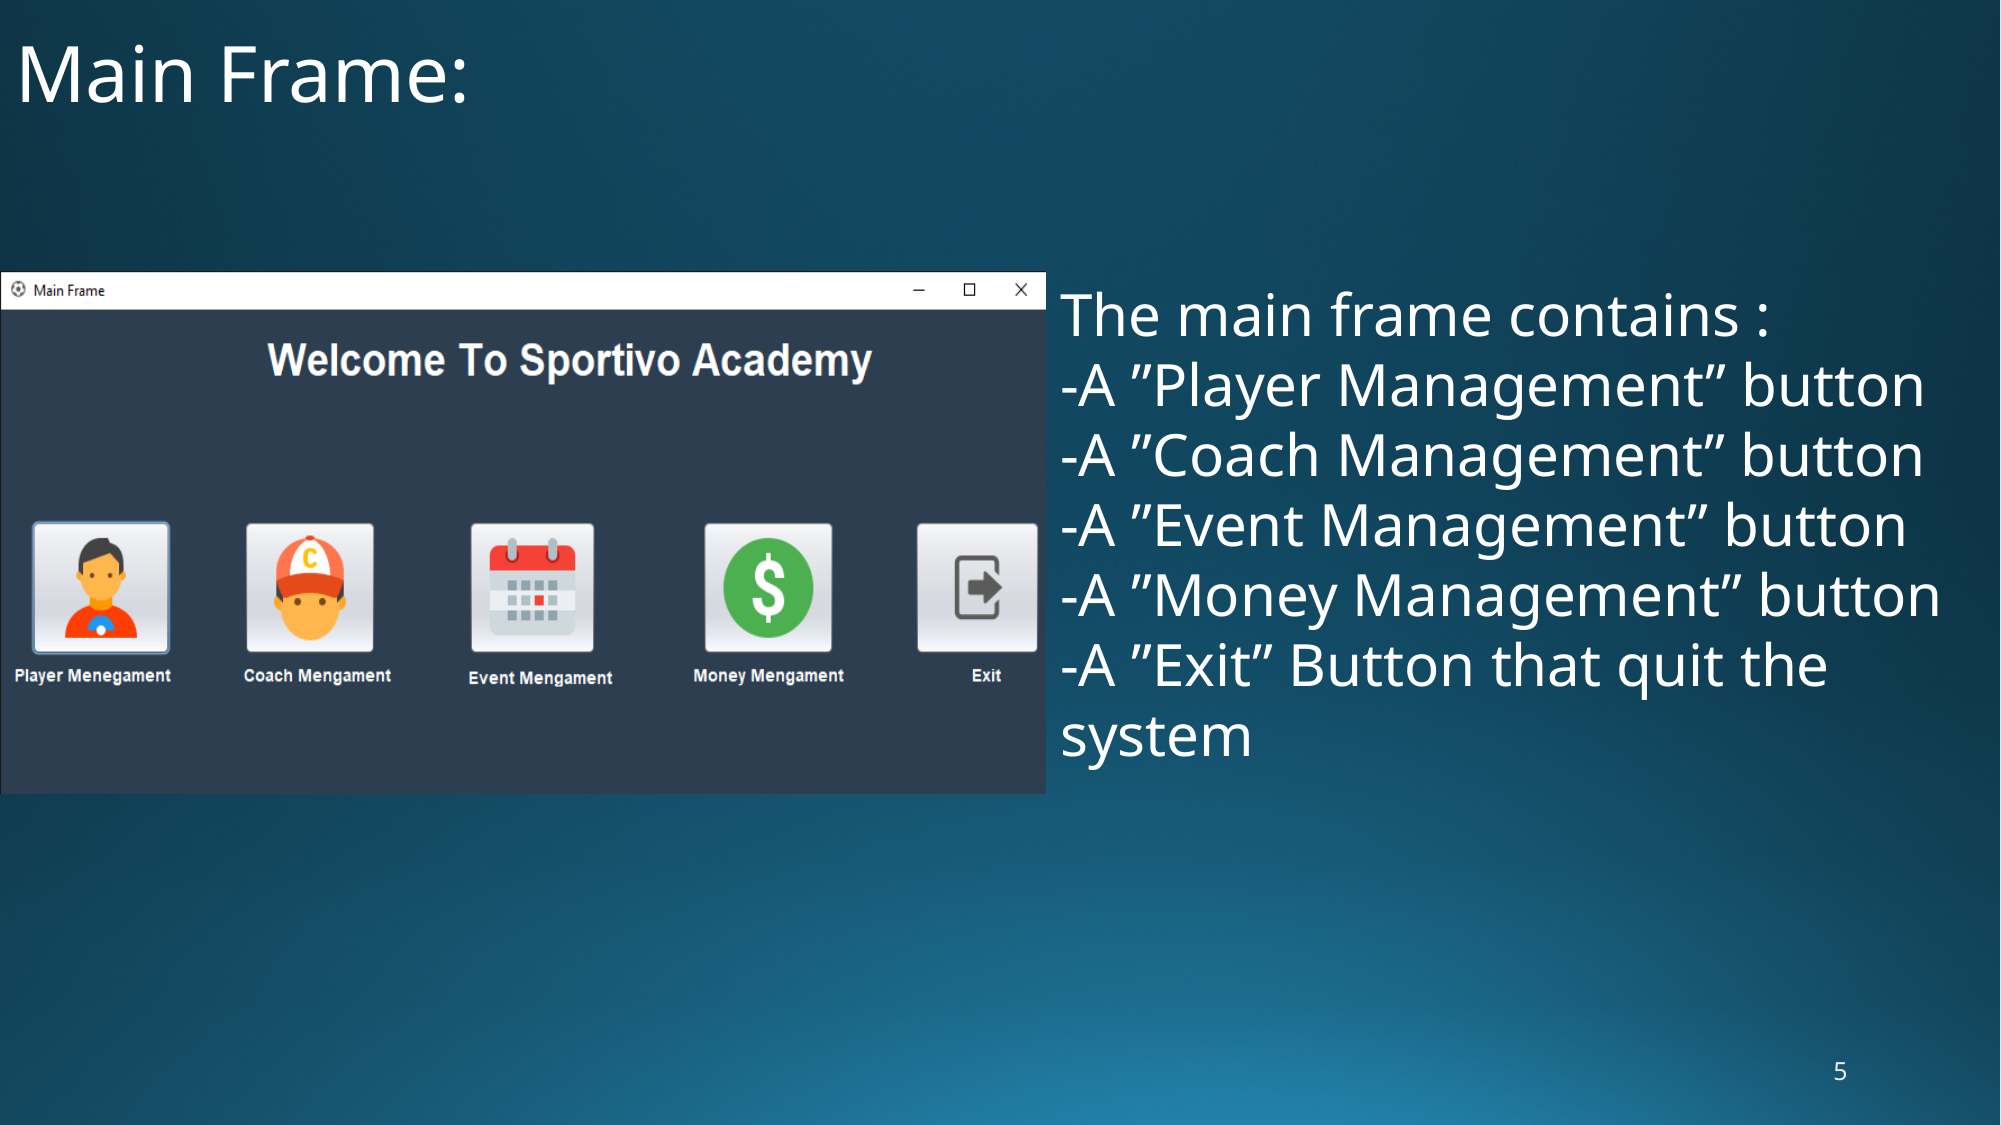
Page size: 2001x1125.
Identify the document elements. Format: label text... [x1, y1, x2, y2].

title Main Frame: [0, 3, 560, 153]
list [0, 270, 1046, 794]
picture [0, 0, 2001, 1125]
slide_number 5 [1412, 1042, 1863, 1103]
text_box The main frame contains : -A ”Player Management” button -A ”Coach Management” button -A ”Event Management” button -A ”Money Management” button -A ”Exit” Button that quit the system [1045, 271, 1990, 1056]
